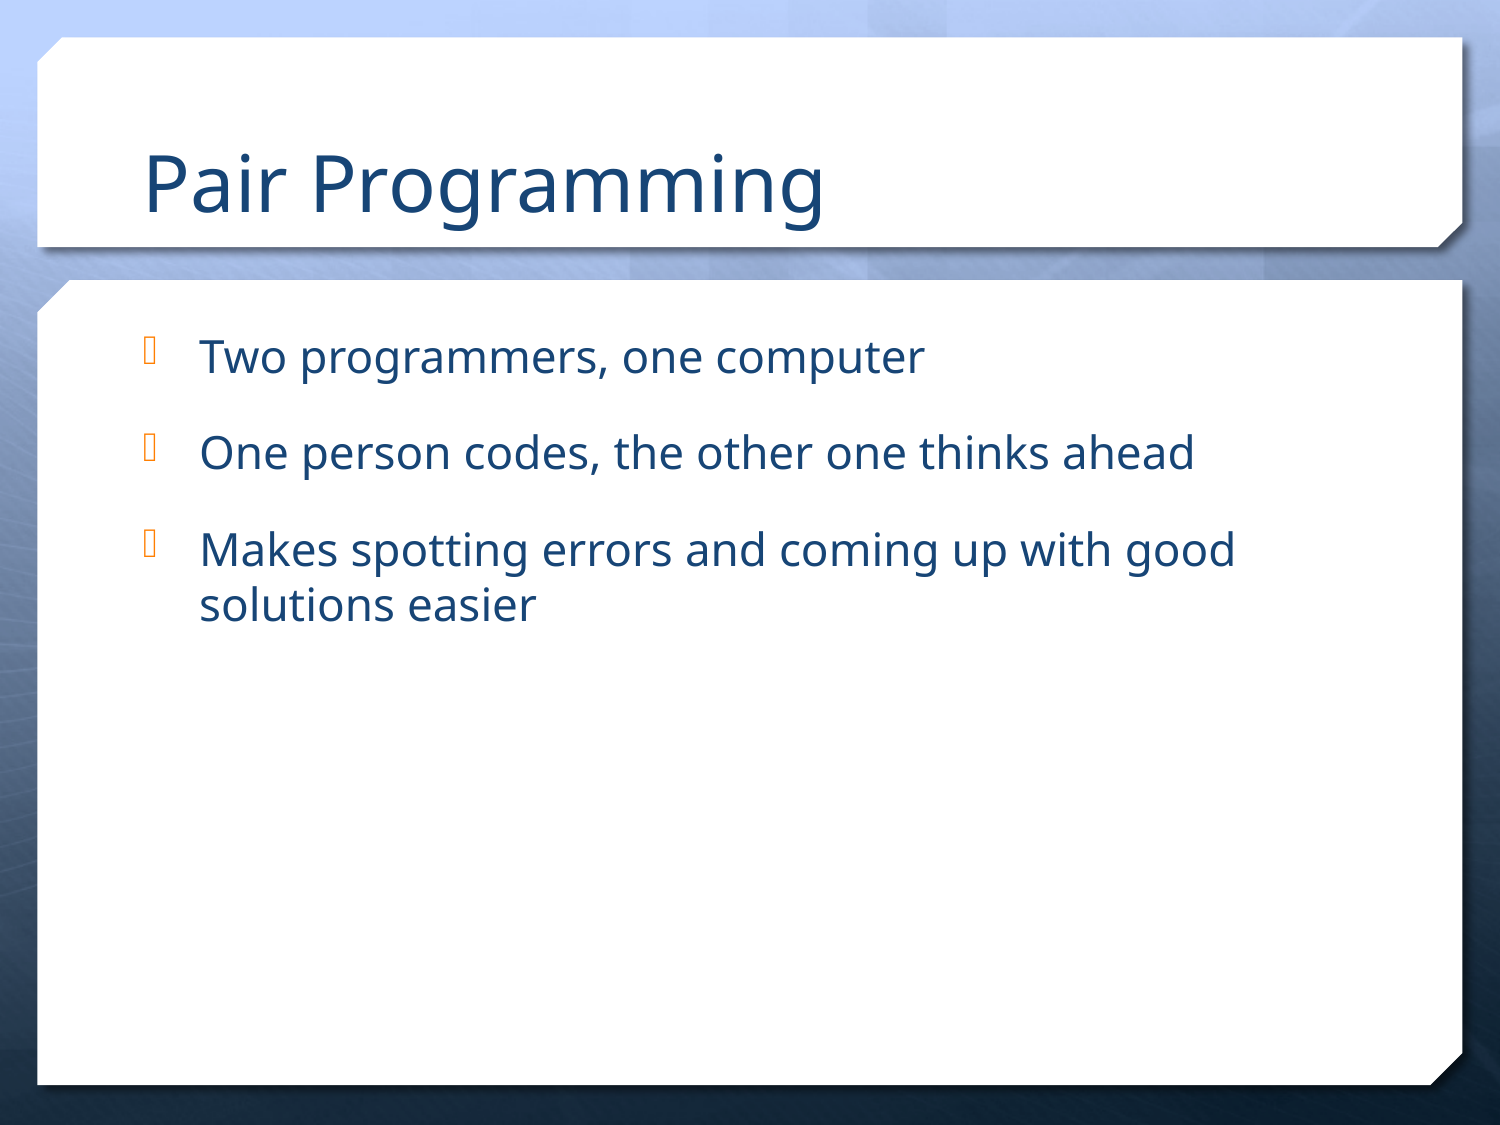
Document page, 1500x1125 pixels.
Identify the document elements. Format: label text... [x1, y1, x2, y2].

list Two programmers, one computer One person codes, the other one thinks ahead Makes spotting errors and coming up with good solutions easier [127, 319, 1372, 978]
title Pair Programming [127, 48, 1372, 236]
